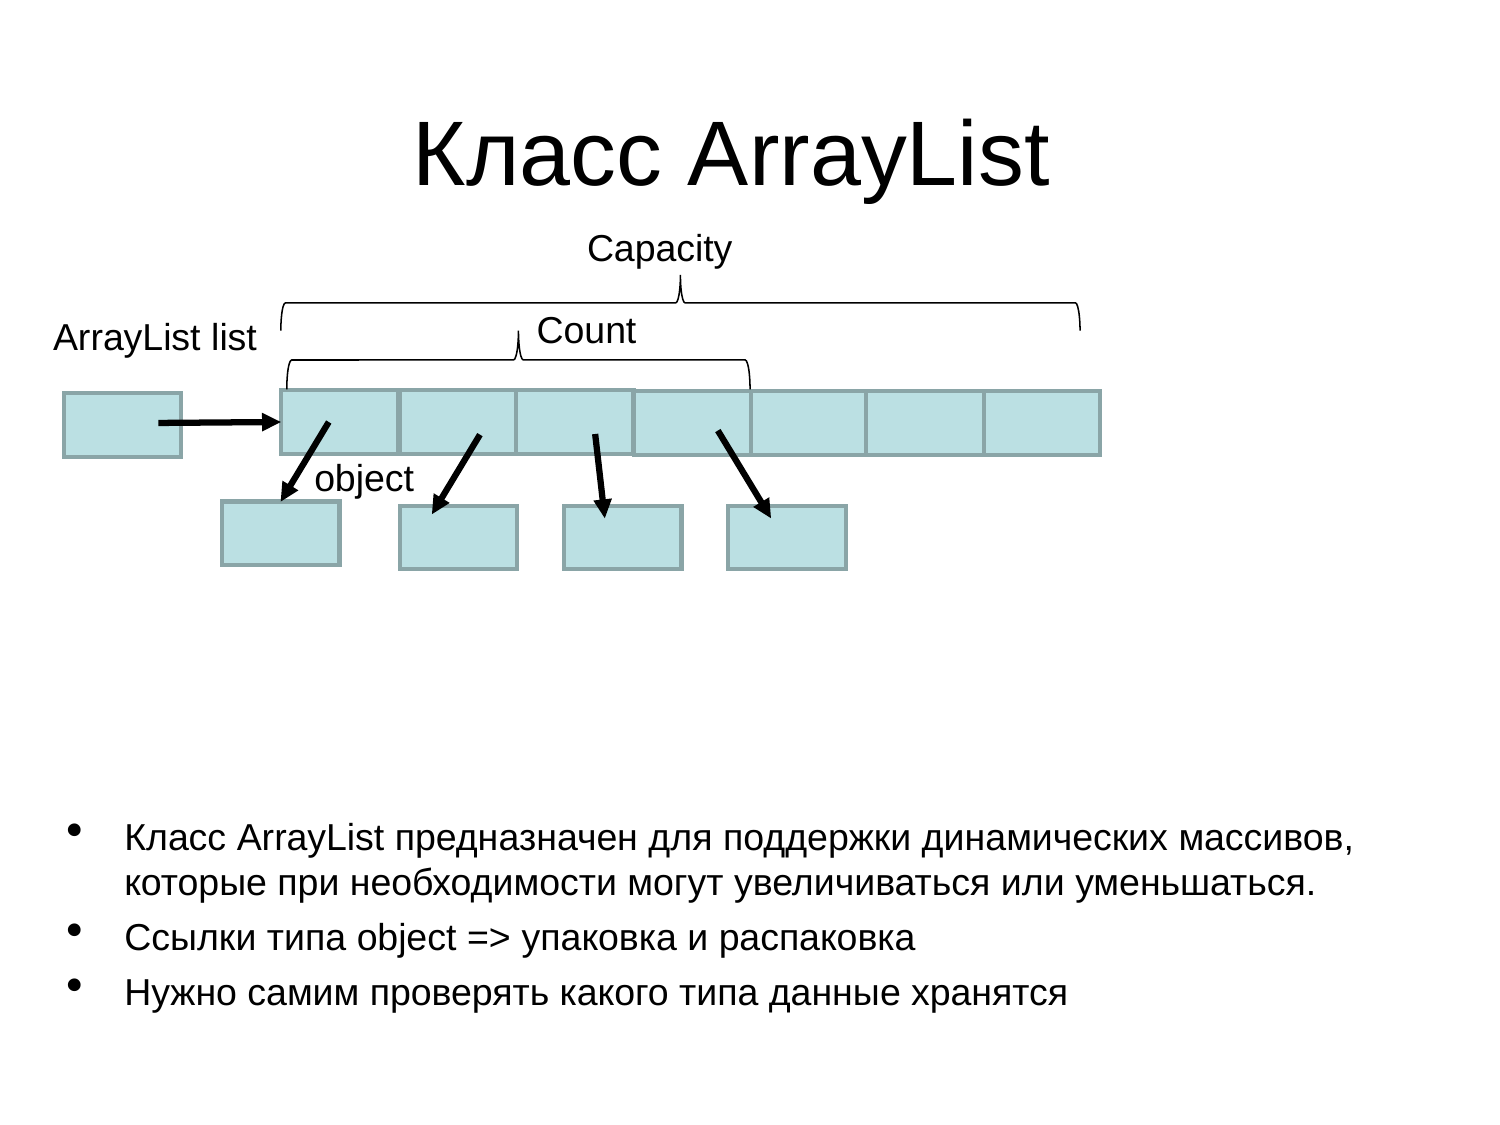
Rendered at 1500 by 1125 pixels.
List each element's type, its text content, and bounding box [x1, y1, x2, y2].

text_box Capacity [572, 216, 926, 277]
text_box [677, 277, 684, 298]
text_box [875, 302, 1081, 331]
text_box [280, 302, 521, 331]
text_box Класс ArrayList предназначен для поддержки динамических массивов, которые при необходимости могут увеличиваться или уменьшаться. Ссылки типа object => упаковка и распаковка Нужно самим проверять какого типа данные хранятся [53, 805, 1404, 919]
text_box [221, 389, 1101, 570]
text_box [62, 391, 183, 459]
text_box [286, 330, 751, 388]
text_box ArrayList list [38, 305, 345, 366]
text_box Count [521, 298, 875, 359]
text_box Класс ArrayList [69, 54, 1420, 243]
